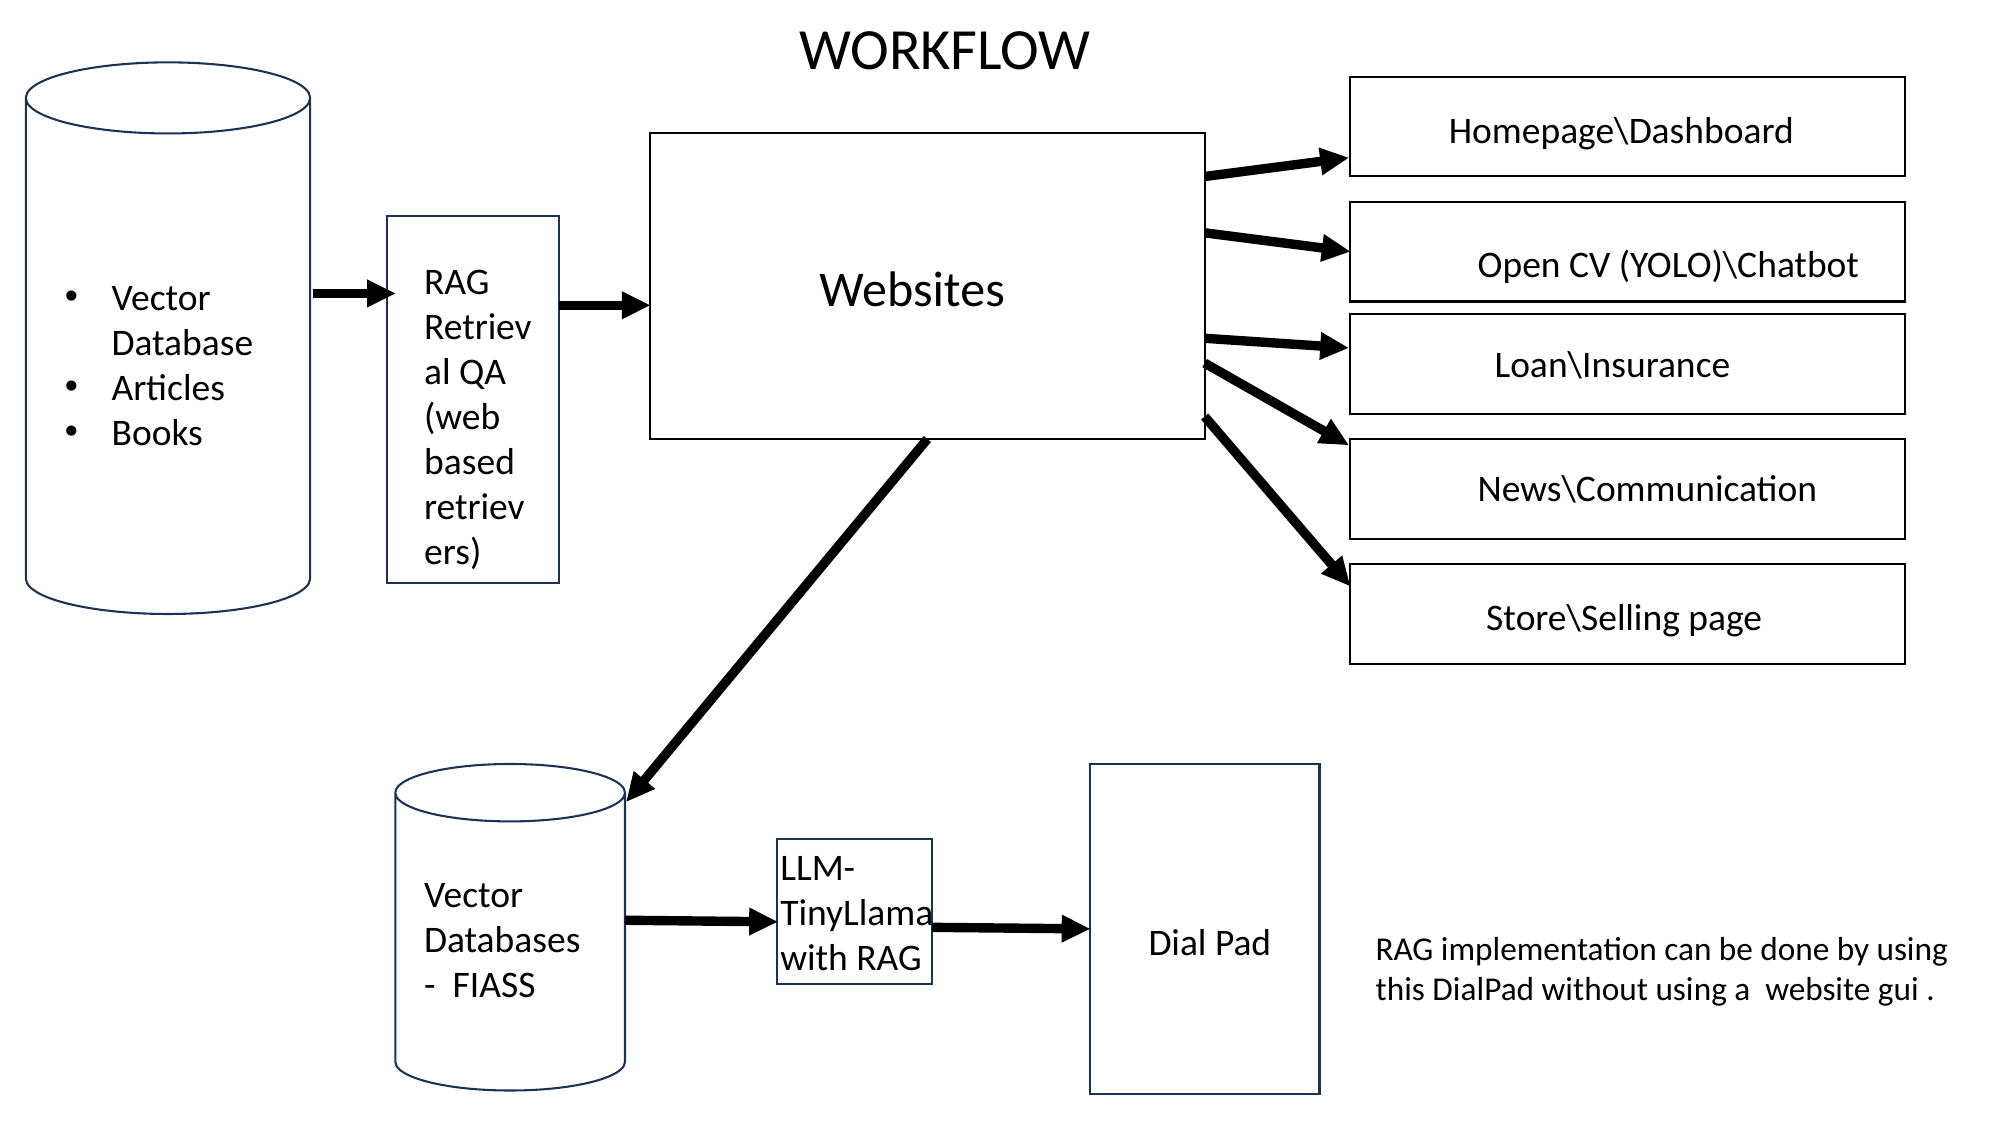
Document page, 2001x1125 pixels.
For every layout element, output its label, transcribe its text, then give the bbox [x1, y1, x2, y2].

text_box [1204, 363, 1349, 416]
text_box [24, 61, 312, 616]
text_box [1349, 76, 1906, 177]
text_box [1349, 201, 1906, 303]
text_box RAG implementation can be done by using this DialPad without using a website gui . [1360, 920, 1969, 1015]
text_box zxsx [1349, 313, 1906, 415]
text_box [649, 132, 1206, 440]
text_box Store\Selling page [1360, 585, 1882, 646]
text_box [1204, 157, 1349, 177]
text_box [1204, 416, 1350, 586]
text_box Dial Pad [1116, 821, 1293, 971]
text_box News\Communication [1360, 456, 1882, 517]
text_box WORKFLOW [784, 3, 1238, 89]
text_box x [386, 215, 560, 584]
text_box LLM- TinyLlama with RAG [765, 835, 967, 986]
text_box [1089, 763, 1321, 1095]
text_box Vector Database Articles Books [50, 265, 285, 461]
text_box z [1349, 563, 1906, 665]
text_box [626, 438, 928, 802]
text_box Websites [692, 188, 1163, 324]
text_box Vector Databases - FIASS [409, 862, 608, 1013]
text_box [1350, 438, 1906, 540]
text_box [1204, 338, 1349, 348]
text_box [1204, 232, 1350, 252]
text_box Open CV (YOLO)\Chatbot [1360, 232, 1893, 293]
text_box RAG Retrieval QA (web based retrievers) [409, 249, 547, 580]
text_box [394, 762, 627, 1092]
text_box Homepage\Dashboard [1357, 98, 1902, 158]
text_box Loan\Insurance [1360, 332, 1893, 393]
